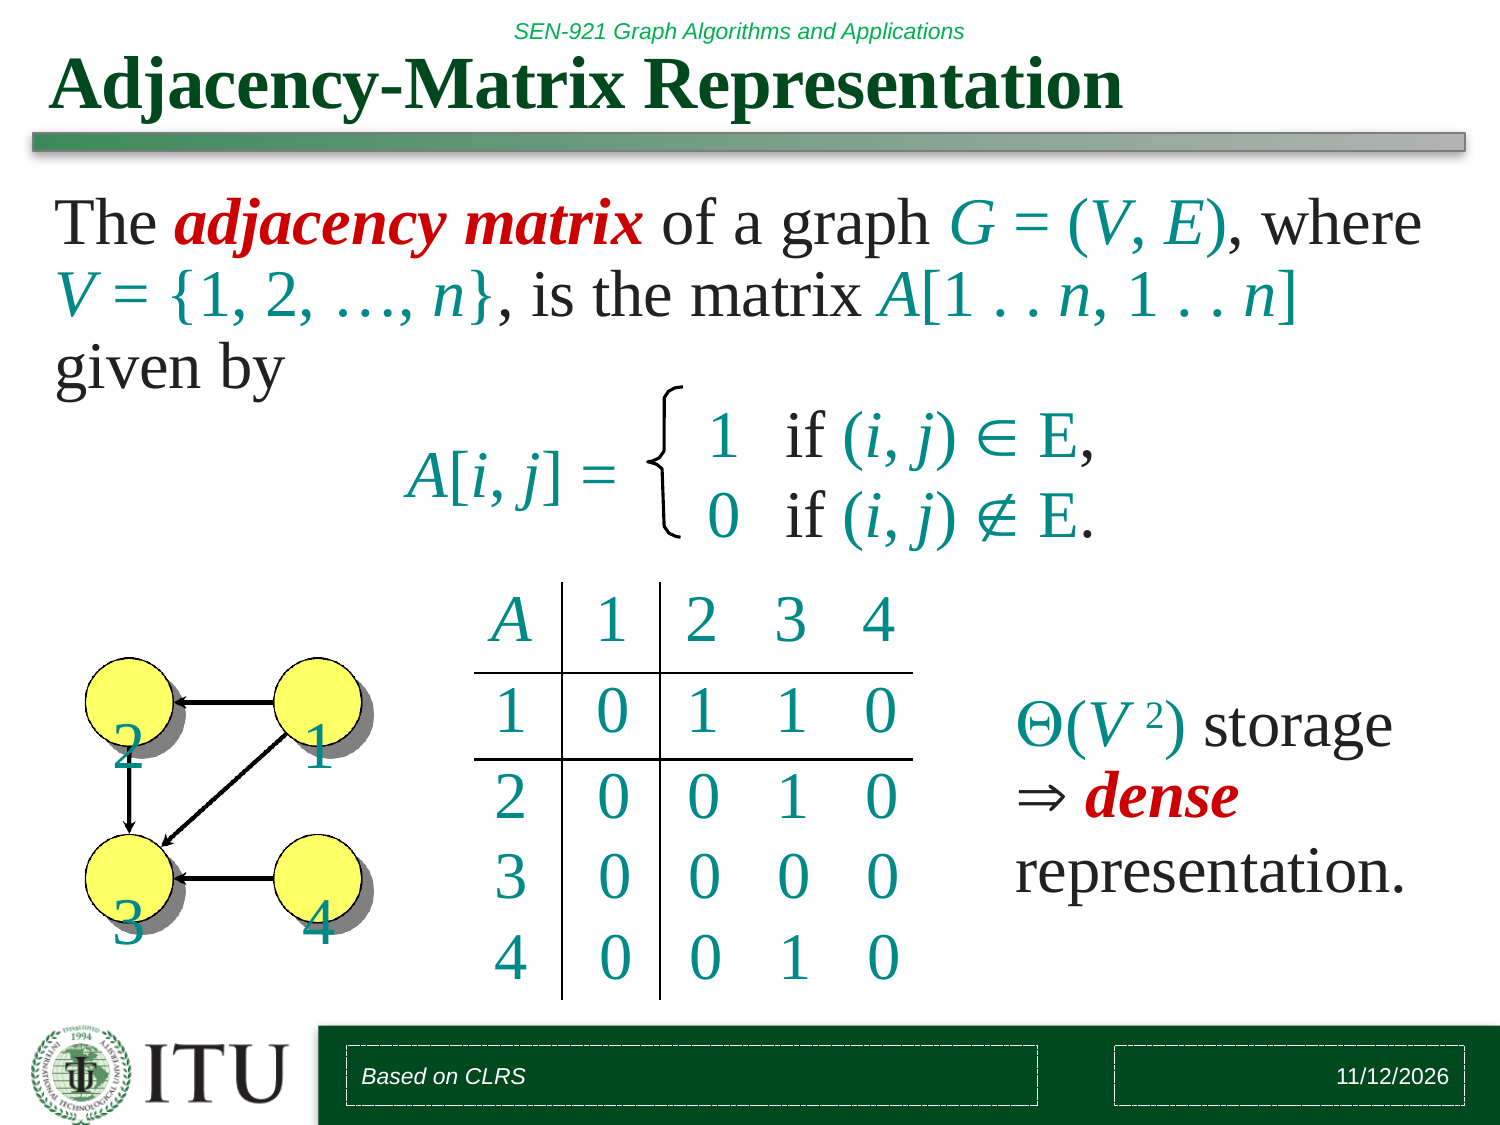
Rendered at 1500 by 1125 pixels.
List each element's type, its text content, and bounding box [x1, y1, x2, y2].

table_cell 1 [661, 674, 749, 758]
table_cell 2 [474, 761, 561, 839]
table_cell 0 [749, 839, 838, 920]
table_header A [474, 582, 561, 672]
table_cell 3 [474, 839, 561, 920]
text_box [647, 386, 683, 538]
table_header 3 [749, 582, 838, 672]
text_box 1 if (i, j)  E, 0 if (i, j)  E. [705, 390, 1097, 551]
text_box (V 2) storage  dense representation. [1013, 683, 1414, 907]
table_cell 0 [661, 839, 749, 920]
table_header 1 [563, 582, 659, 672]
text_box [84, 657, 374, 935]
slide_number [1114, 1045, 1465, 1106]
table_cell 1 [749, 920, 838, 1000]
table_cell 0 [838, 920, 913, 1000]
table_cell 0 [563, 920, 659, 1000]
table_cell 1 [749, 761, 838, 839]
table_cell 0 [661, 920, 749, 1000]
table_cell 0 [563, 761, 659, 839]
table_cell 0 [838, 761, 913, 839]
title Adjacency-Matrix Representation [33, 24, 1465, 134]
table_cell 4 [474, 920, 561, 1000]
table_cell 0 [563, 674, 659, 758]
footer Based on CLRS [346, 1045, 1038, 1106]
text_box A[i, j] = [405, 430, 620, 511]
table_cell 0 [838, 839, 913, 920]
table_cell 0 [838, 674, 913, 758]
table_cell 1 [749, 674, 838, 758]
table_cell 1 [474, 674, 561, 758]
text_box 3 4 [110, 844, 350, 966]
text_box 2 1 [110, 668, 350, 791]
text_box The adjacency matrix of a graph G = (V, E), where V = {1, 2, …, n}, is the matrix A[1 . . n, 1 . . n] given by [52, 185, 1432, 402]
table_cell 0 [563, 839, 659, 920]
table_header 2 [661, 582, 749, 672]
table_cell 0 [661, 761, 749, 839]
table_header 4 [838, 582, 913, 672]
